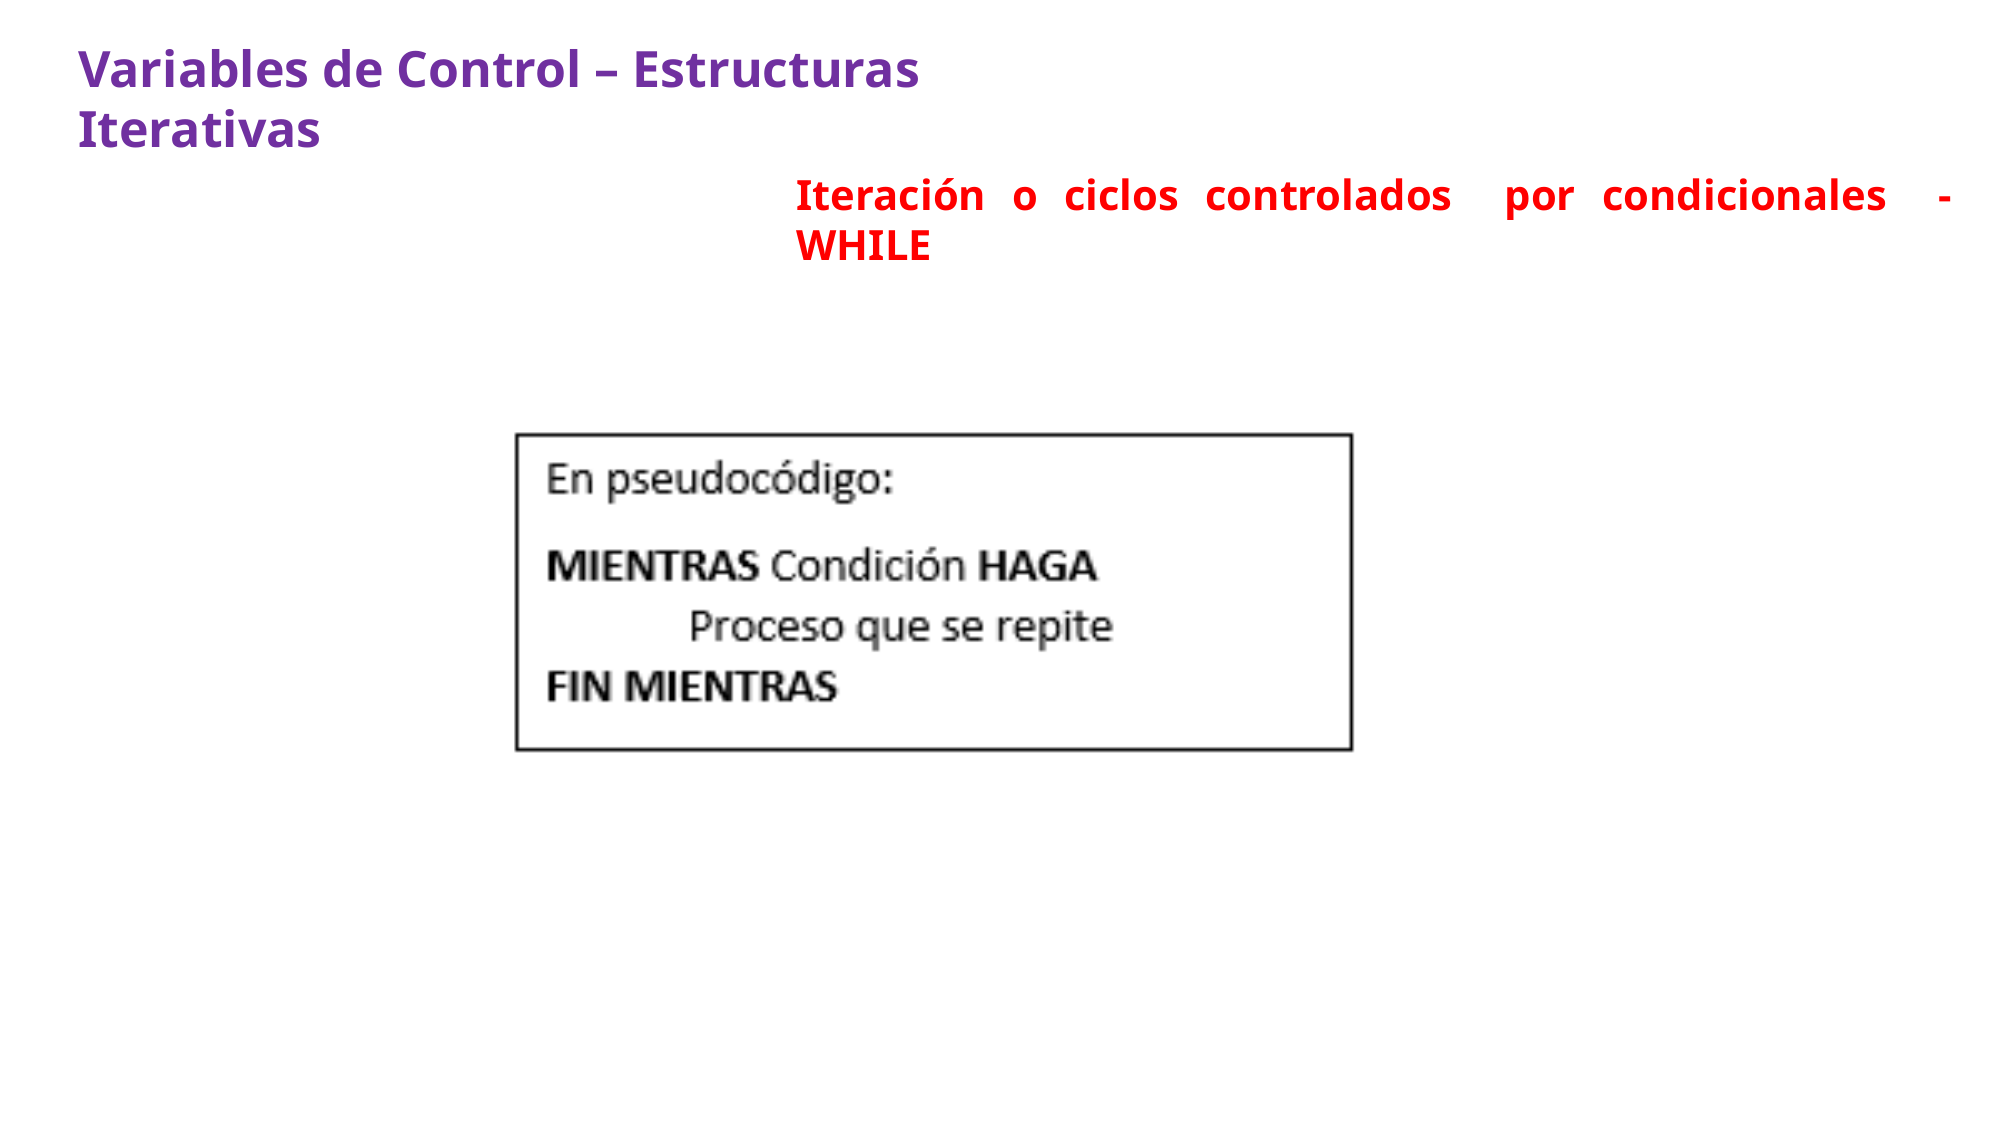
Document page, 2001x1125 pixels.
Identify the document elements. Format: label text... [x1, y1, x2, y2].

picture [493, 411, 1381, 776]
text_box Variables de Control – Estructuras Iterativas [63, 30, 1175, 166]
text_box Iteración o ciclos controlados por condicionales - WHILE [781, 161, 1969, 277]
